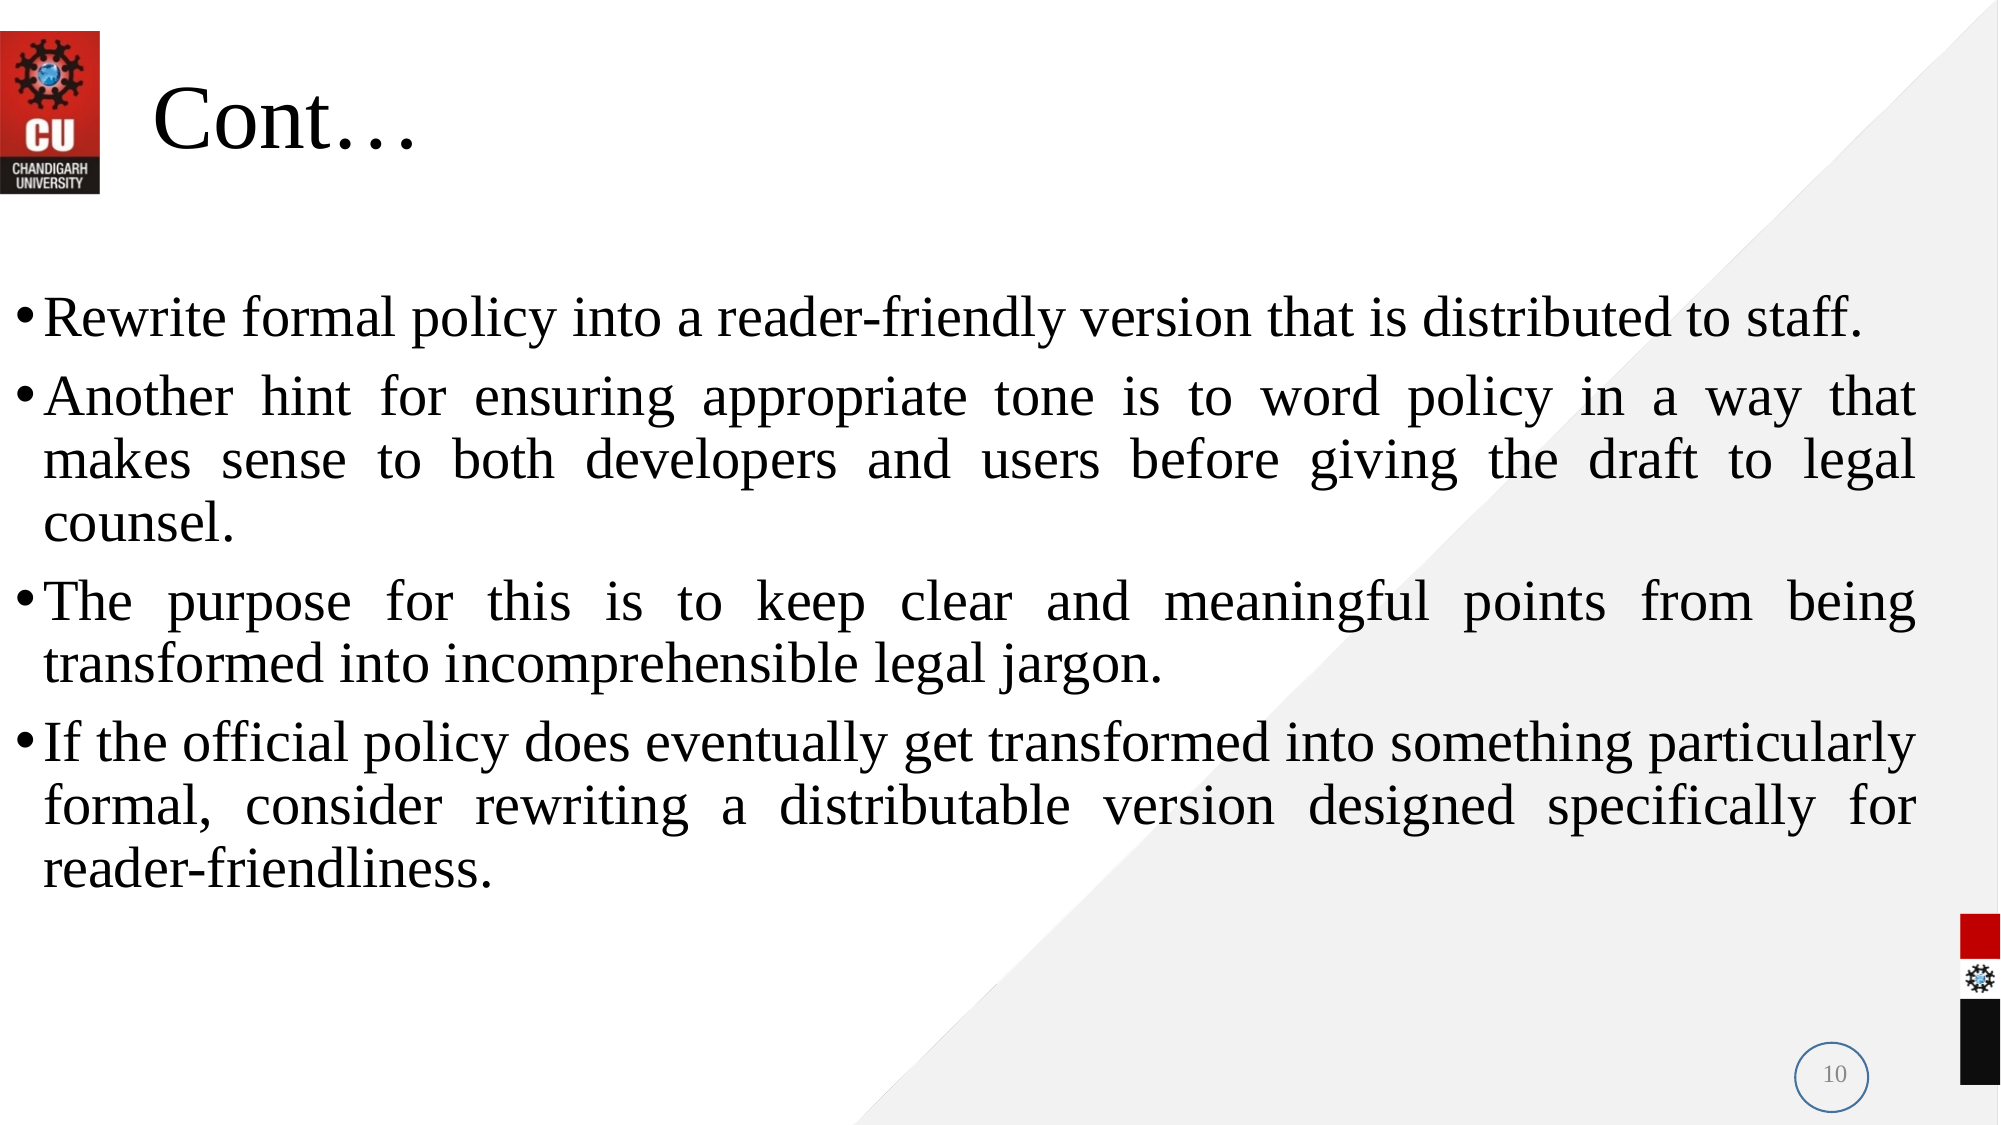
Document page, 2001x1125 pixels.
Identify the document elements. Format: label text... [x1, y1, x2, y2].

picture [0, 0, 2001, 1125]
list Rewrite formal policy into a reader-friendly version that is distributed to staff. Another hint for ensuring appropriate tone is to word policy in a way that makes sense to both developers and users before giving the draft to legal counsel. The purpose for this is to keep clear and meaningful points from being transformed into incomprehensible legal jargon. If the official policy does eventually get transformed into something particularly formal, consider rewriting a distributable version designed specifically for reader-friendliness. [0, 278, 1934, 882]
title Cont… [137, 9, 1863, 228]
slide_number 10 [1412, 1042, 1863, 1103]
